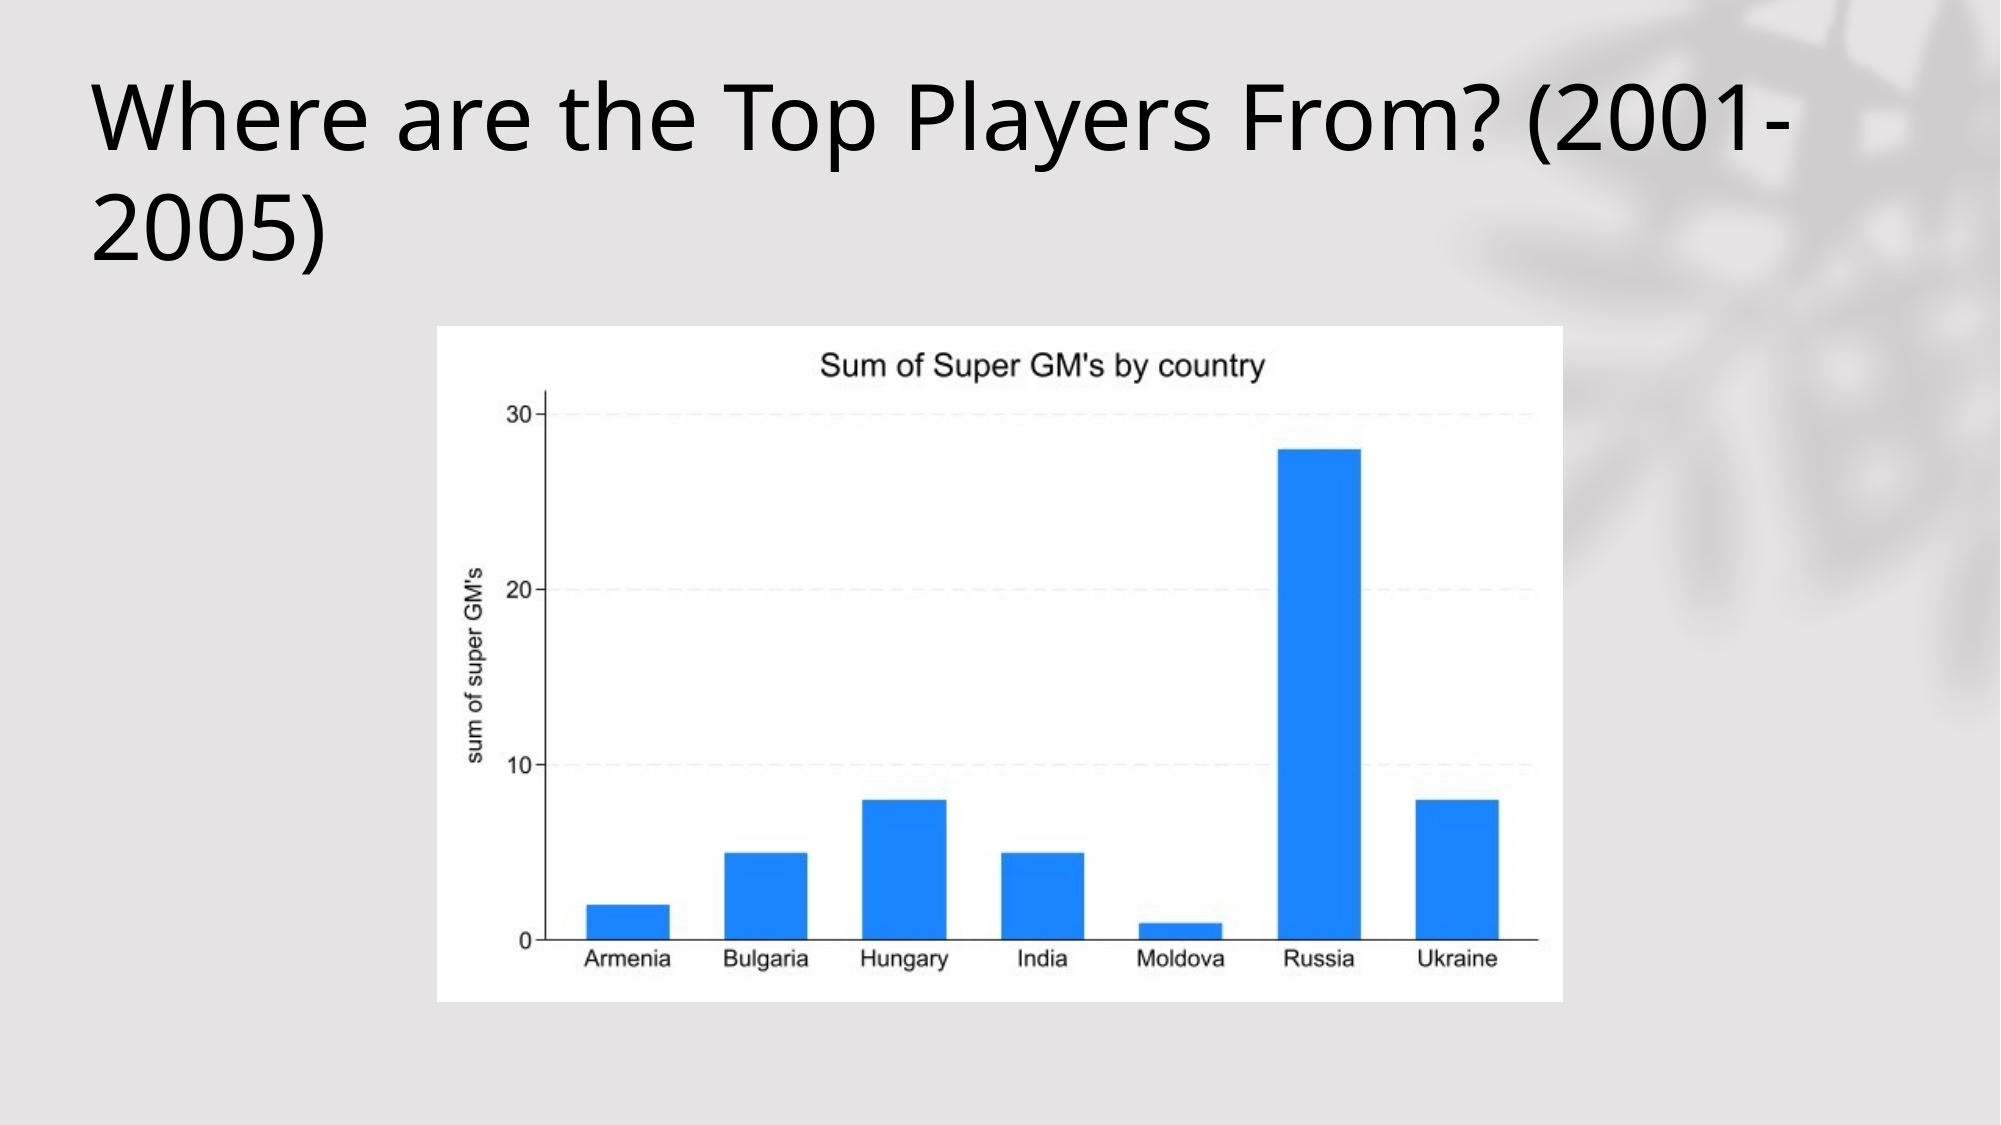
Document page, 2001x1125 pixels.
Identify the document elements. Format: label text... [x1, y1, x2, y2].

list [437, 326, 1563, 1002]
title Where are the Top Players From? (2001-2005) [75, 60, 1863, 278]
